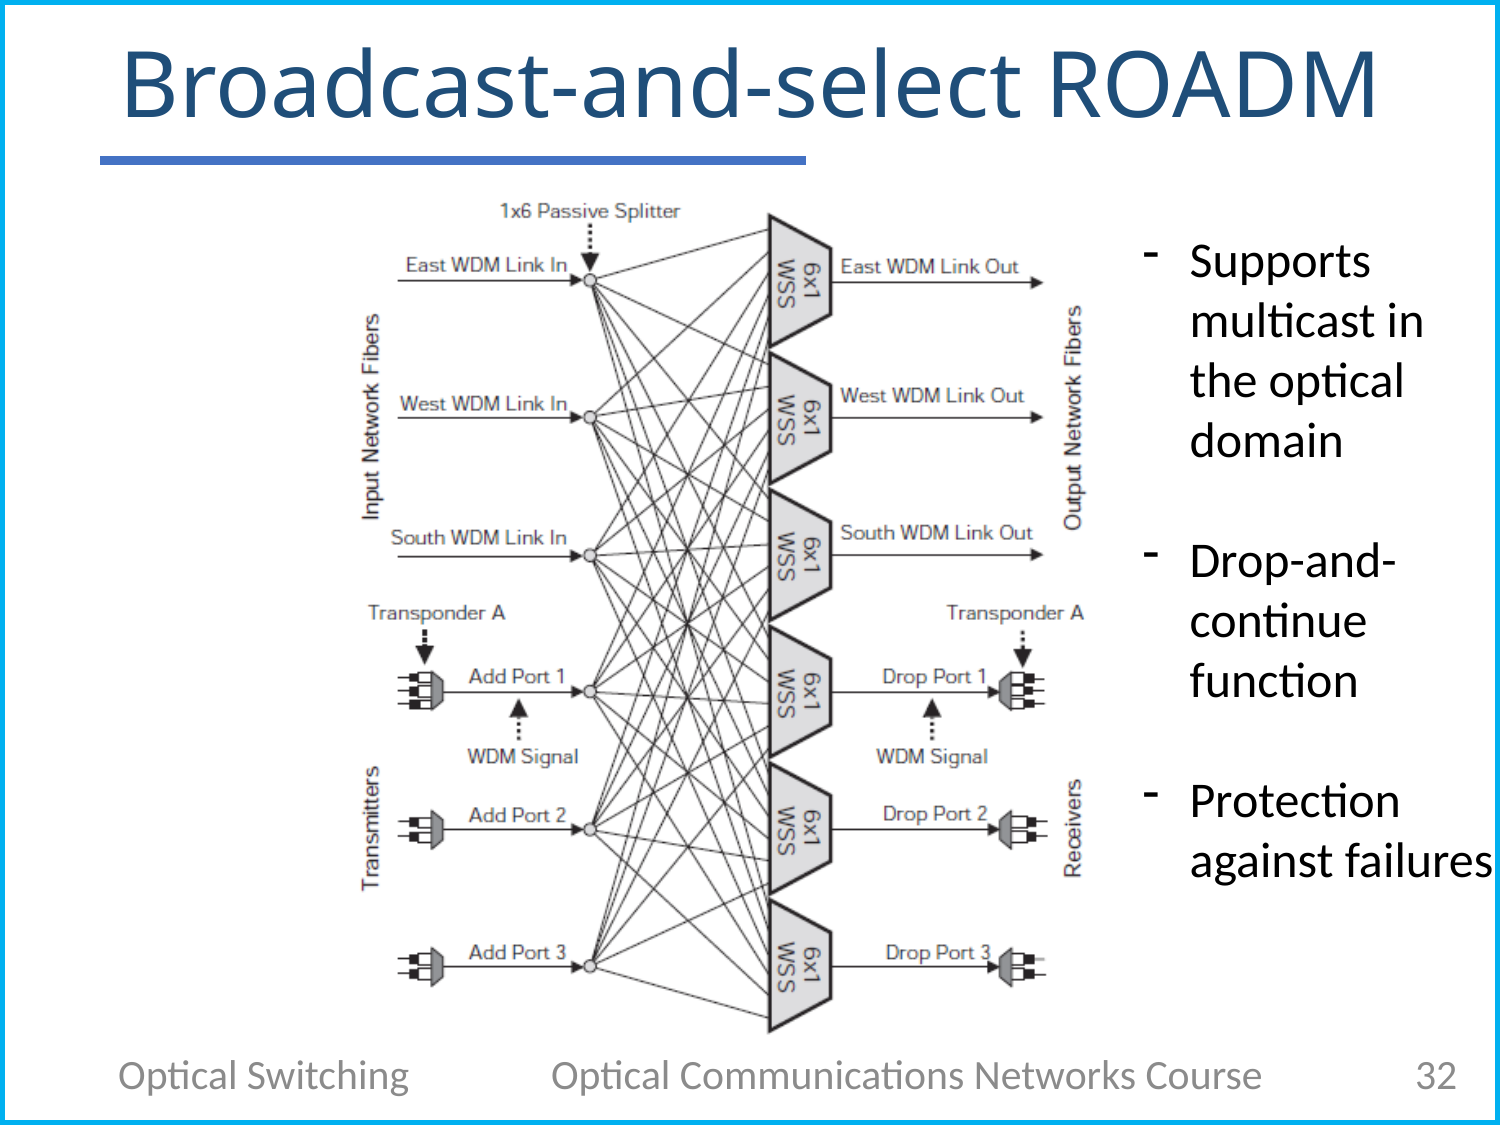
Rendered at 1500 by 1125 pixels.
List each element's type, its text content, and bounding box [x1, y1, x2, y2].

text_box Supports multicast in the optical domain Drop-and- continue function Protection against failures [1128, 219, 1500, 895]
slide_number 32 [1369, 1042, 1473, 1103]
title Broadcast-and-select ROADM [104, 23, 1399, 152]
picture [336, 192, 1097, 1038]
footer Optical Communications Networks Course [496, 1042, 1317, 1103]
slide_number Optical Switching [103, 1042, 441, 1103]
